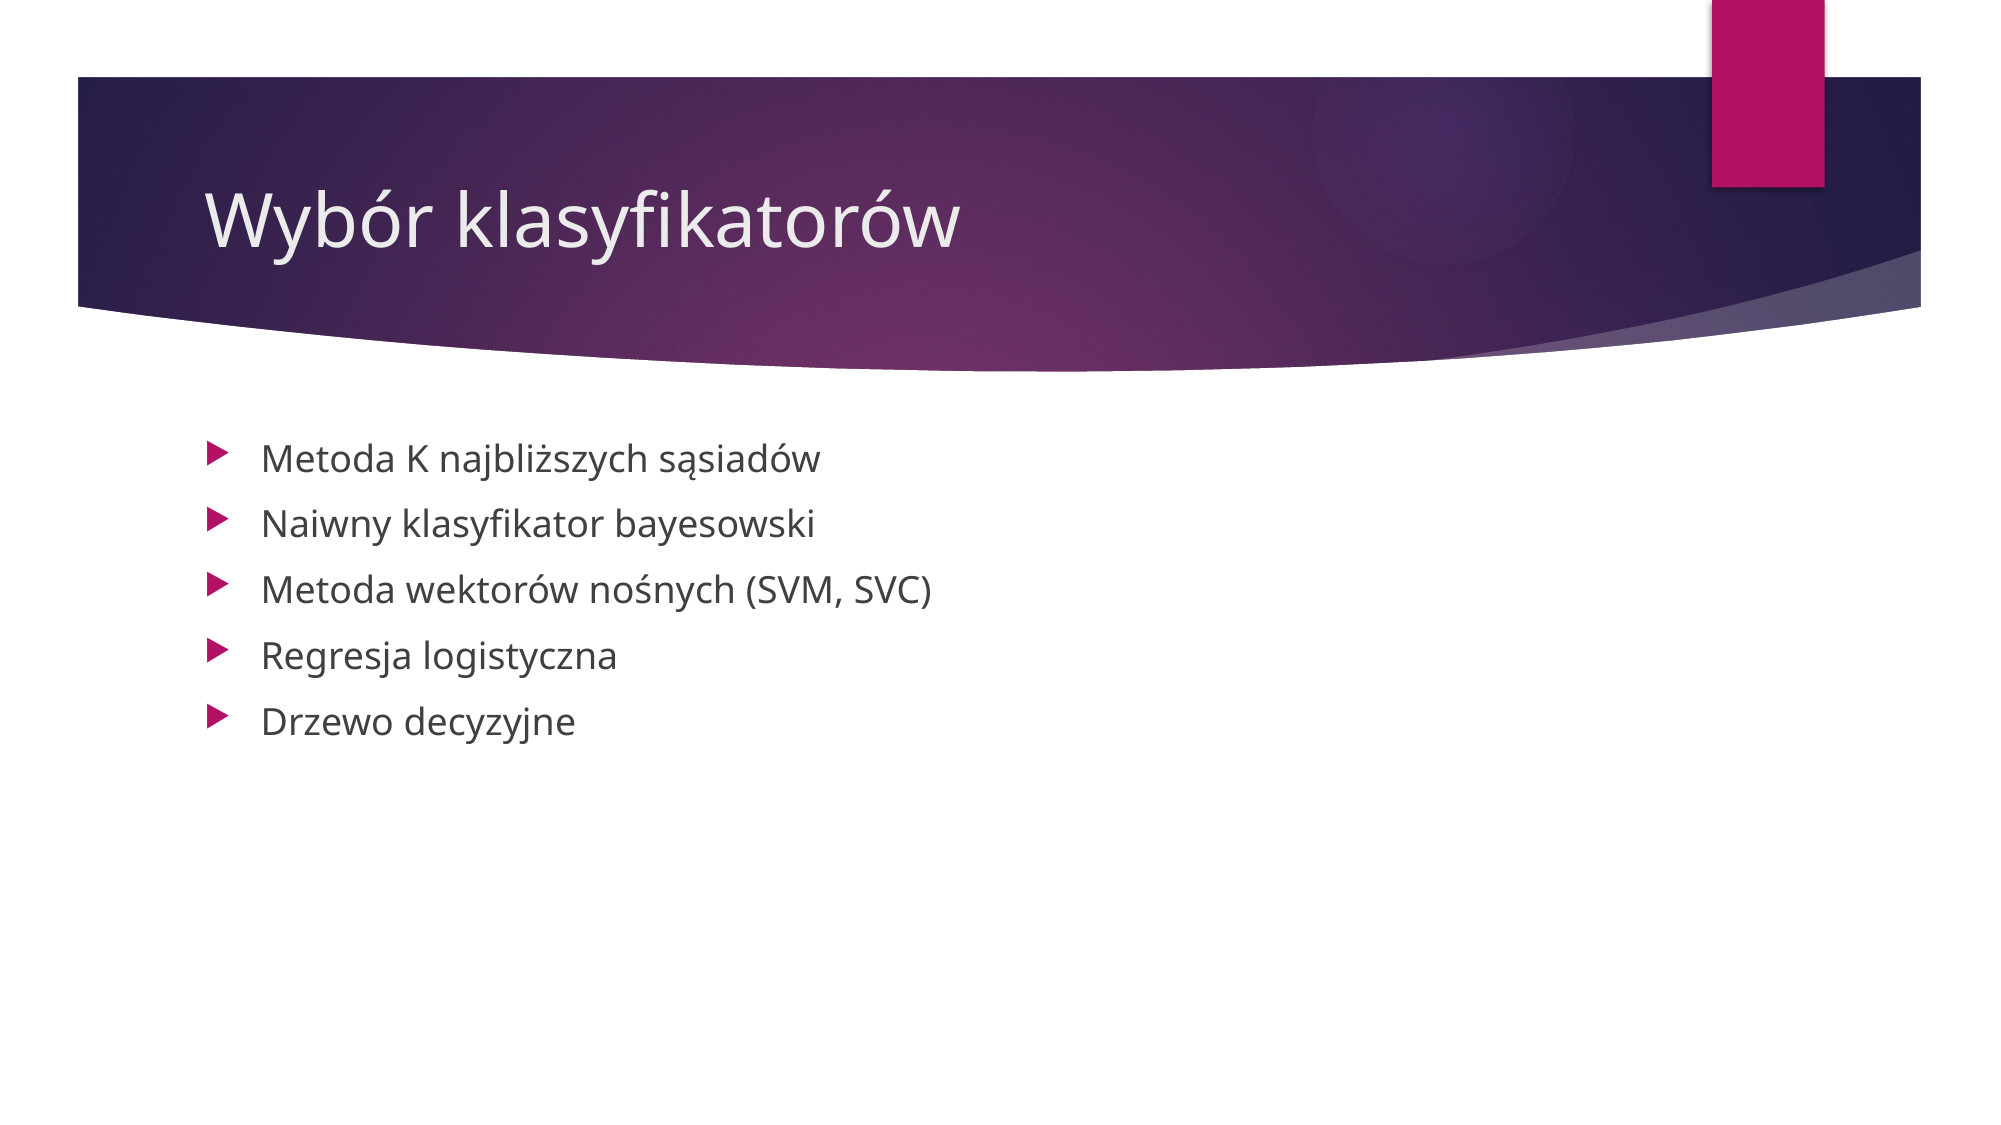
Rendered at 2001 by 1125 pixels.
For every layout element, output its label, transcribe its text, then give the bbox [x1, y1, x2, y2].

list Metoda K najbliższych sąsiadów Naiwny klasyfikator bayesowski Metoda wektorów nośnych (SVM, SVC) Regresja logistyczna Drzewo decyzyjne [189, 427, 1638, 988]
title Wybór klasyfikatorów [189, 159, 1627, 276]
